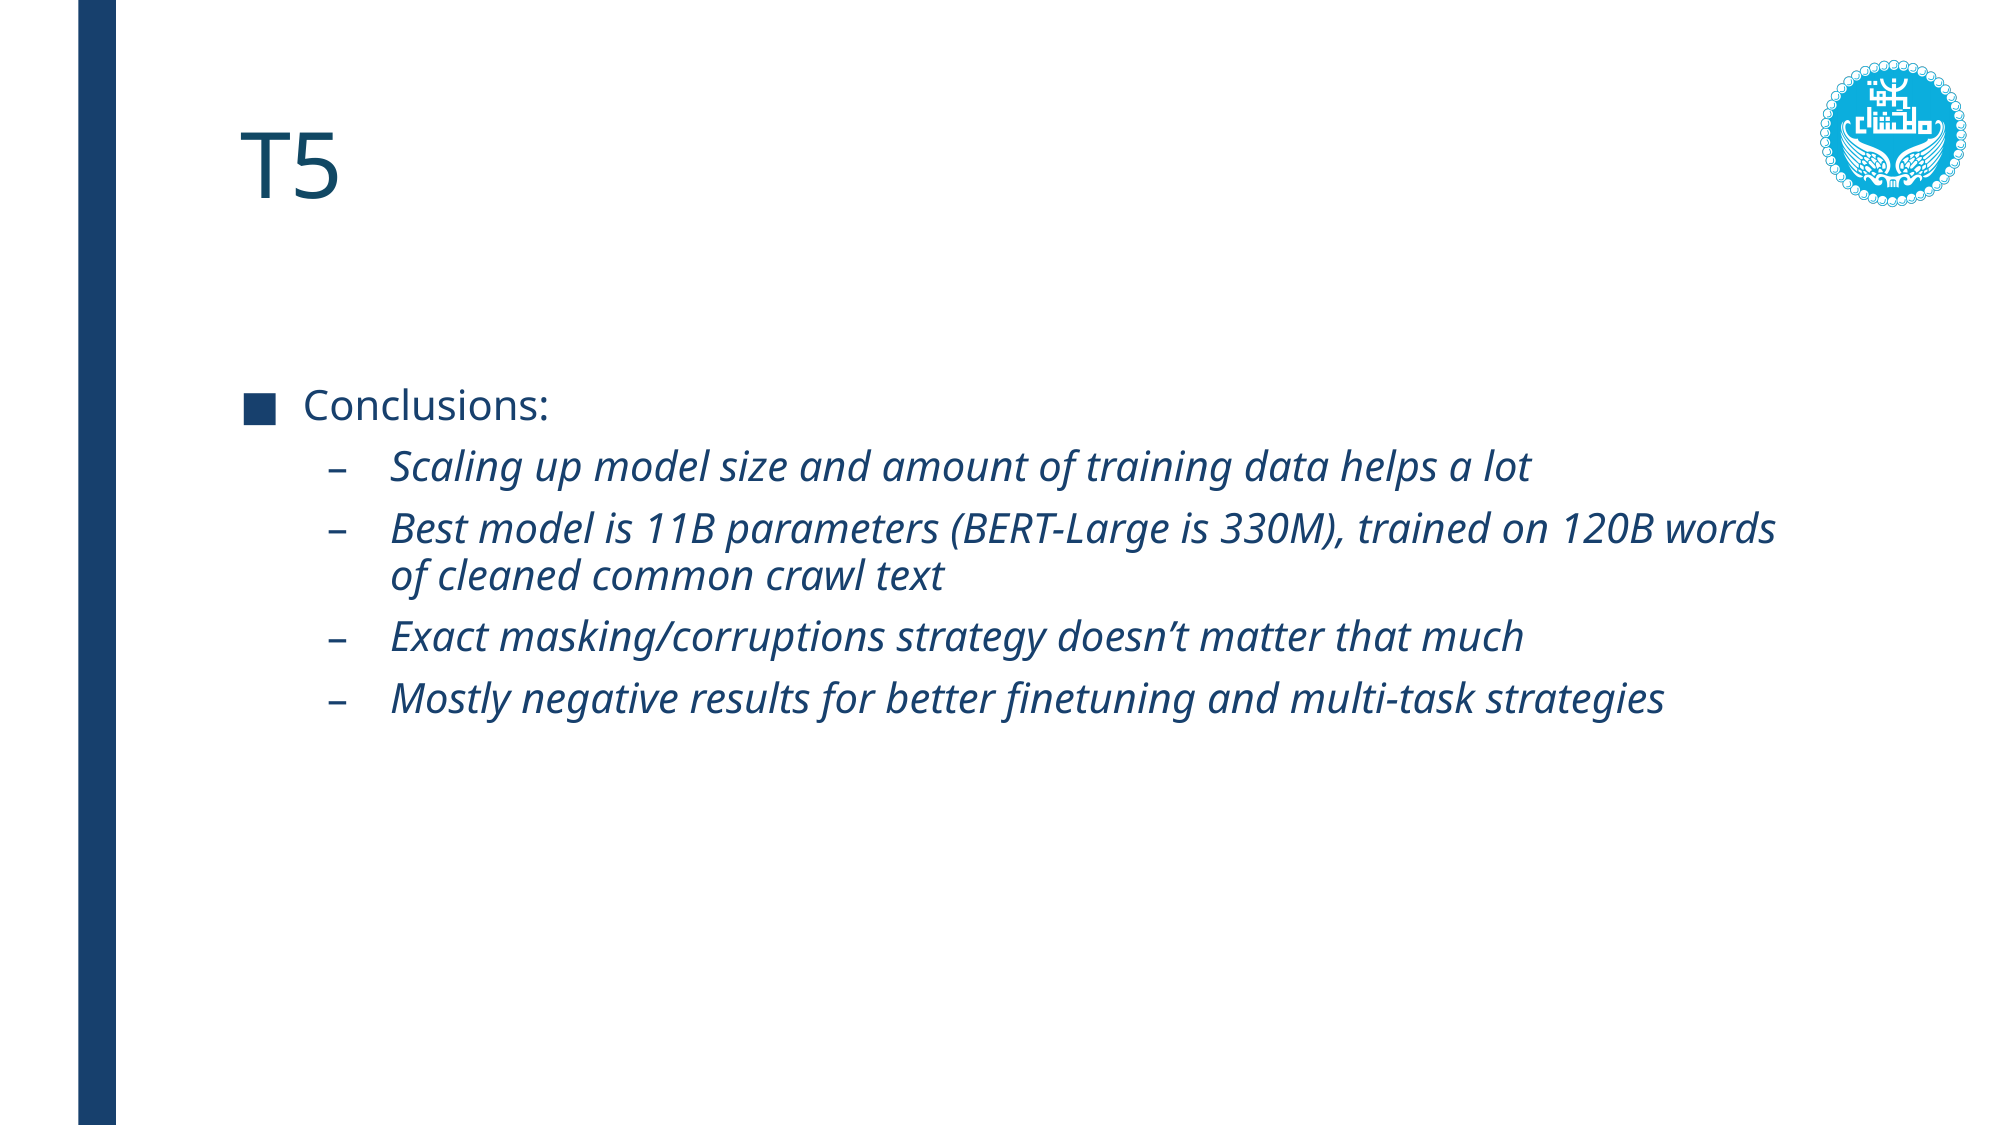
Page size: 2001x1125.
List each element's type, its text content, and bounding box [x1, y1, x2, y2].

picture [1819, 58, 1968, 208]
title T5 [225, 112, 1800, 357]
list Conclusions: Scaling up model size and amount of training data helps a lot Best model is 11B parameters (BERT-Large is 330M), trained on 120B words of cleaned common crawl text Exact masking/corruptions strategy doesn’t matter that much Mostly negative results for better finetuning and multi-task strategies [225, 375, 1800, 963]
